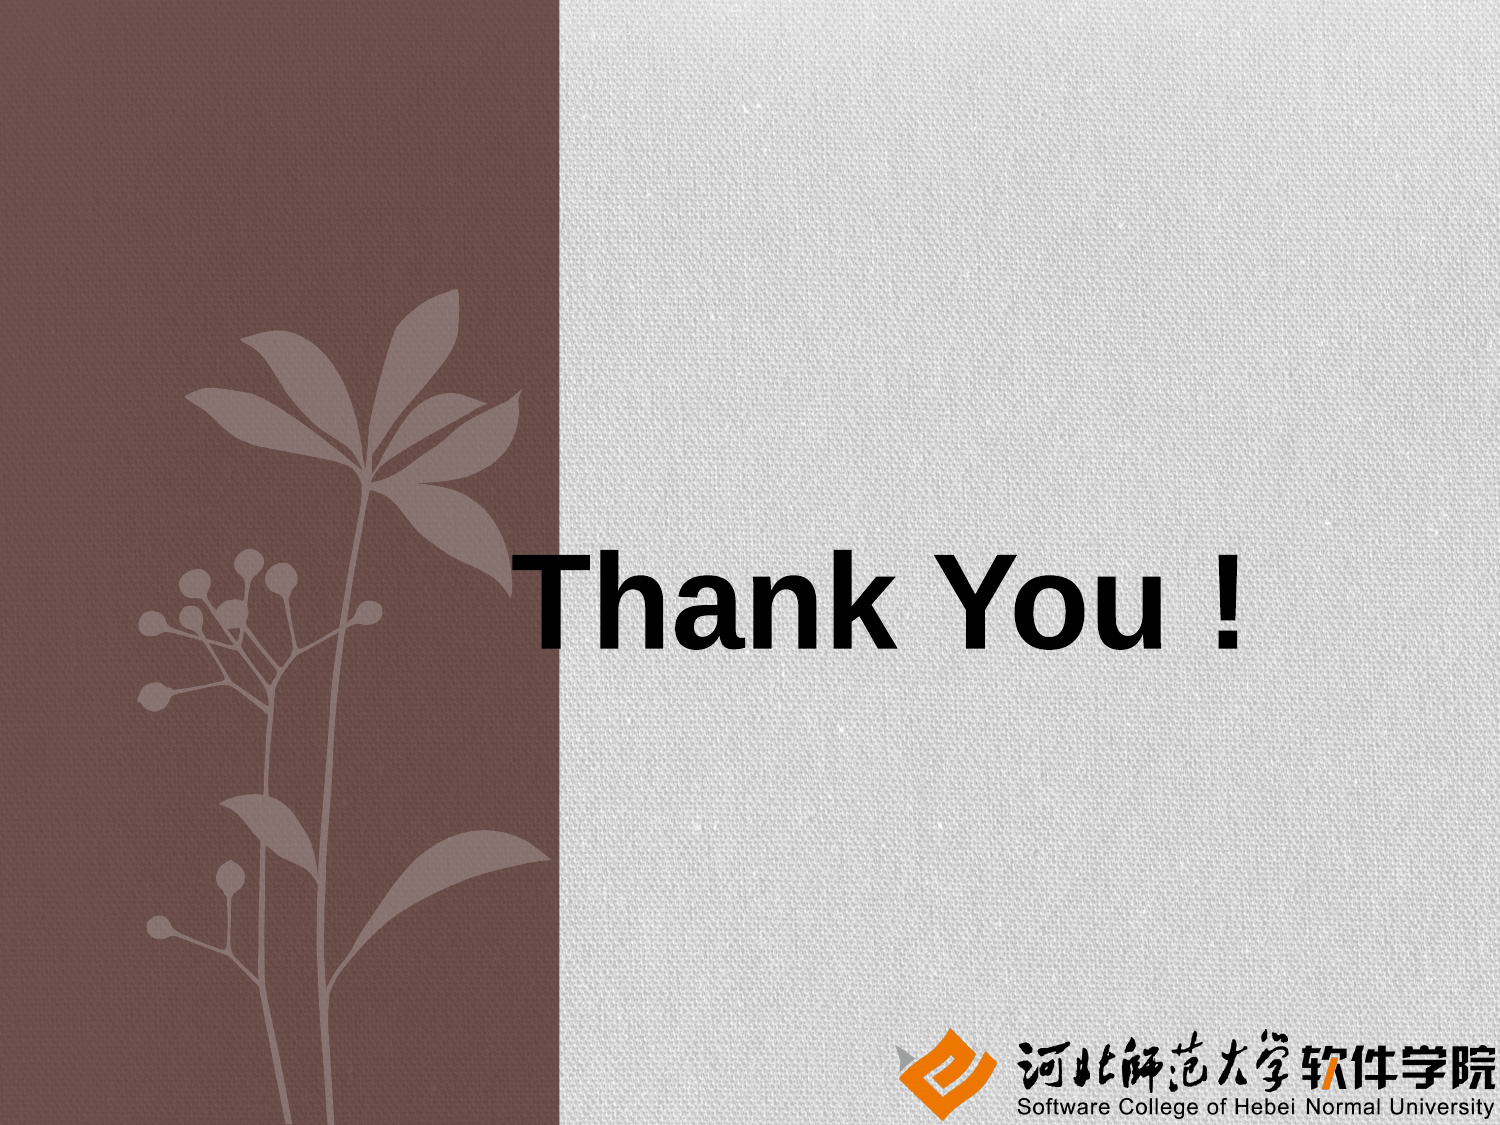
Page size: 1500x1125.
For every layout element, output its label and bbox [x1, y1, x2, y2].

picture [895, 1028, 1496, 1121]
